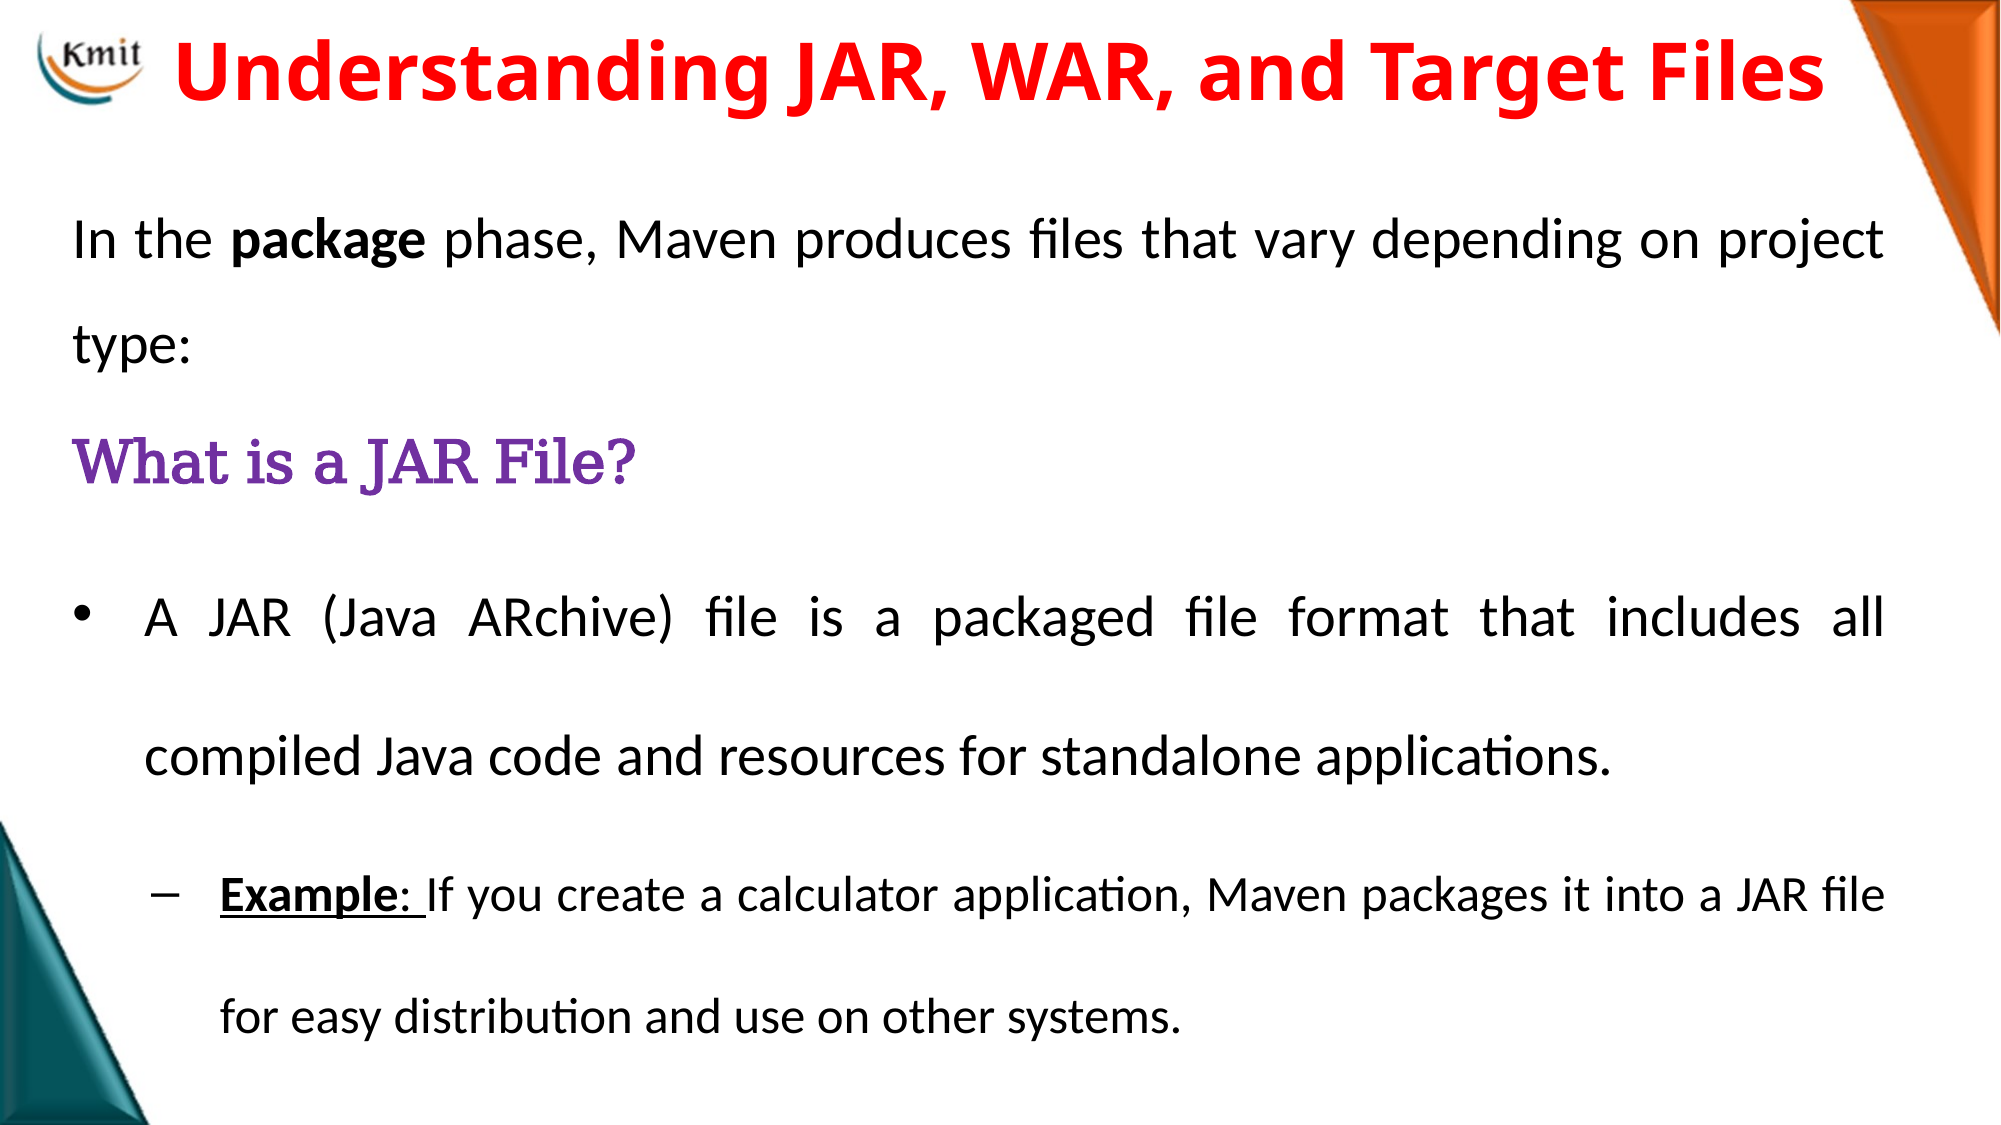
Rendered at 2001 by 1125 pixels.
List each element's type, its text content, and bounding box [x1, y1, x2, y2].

list In the package phase, Maven produces files that vary depending on project type: What is a JAR File? A JAR (Java ARchive) file is a packaged file format that includes all compiled Java code and resources for standalone applications. Example: If you create a calculator application, Maven packages it into a JAR file for easy distribution and use on other systems. [56, 159, 1900, 1095]
title Understanding JAR, WAR, and Target Files [99, 12, 1900, 124]
picture [0, 0, 2001, 1125]
